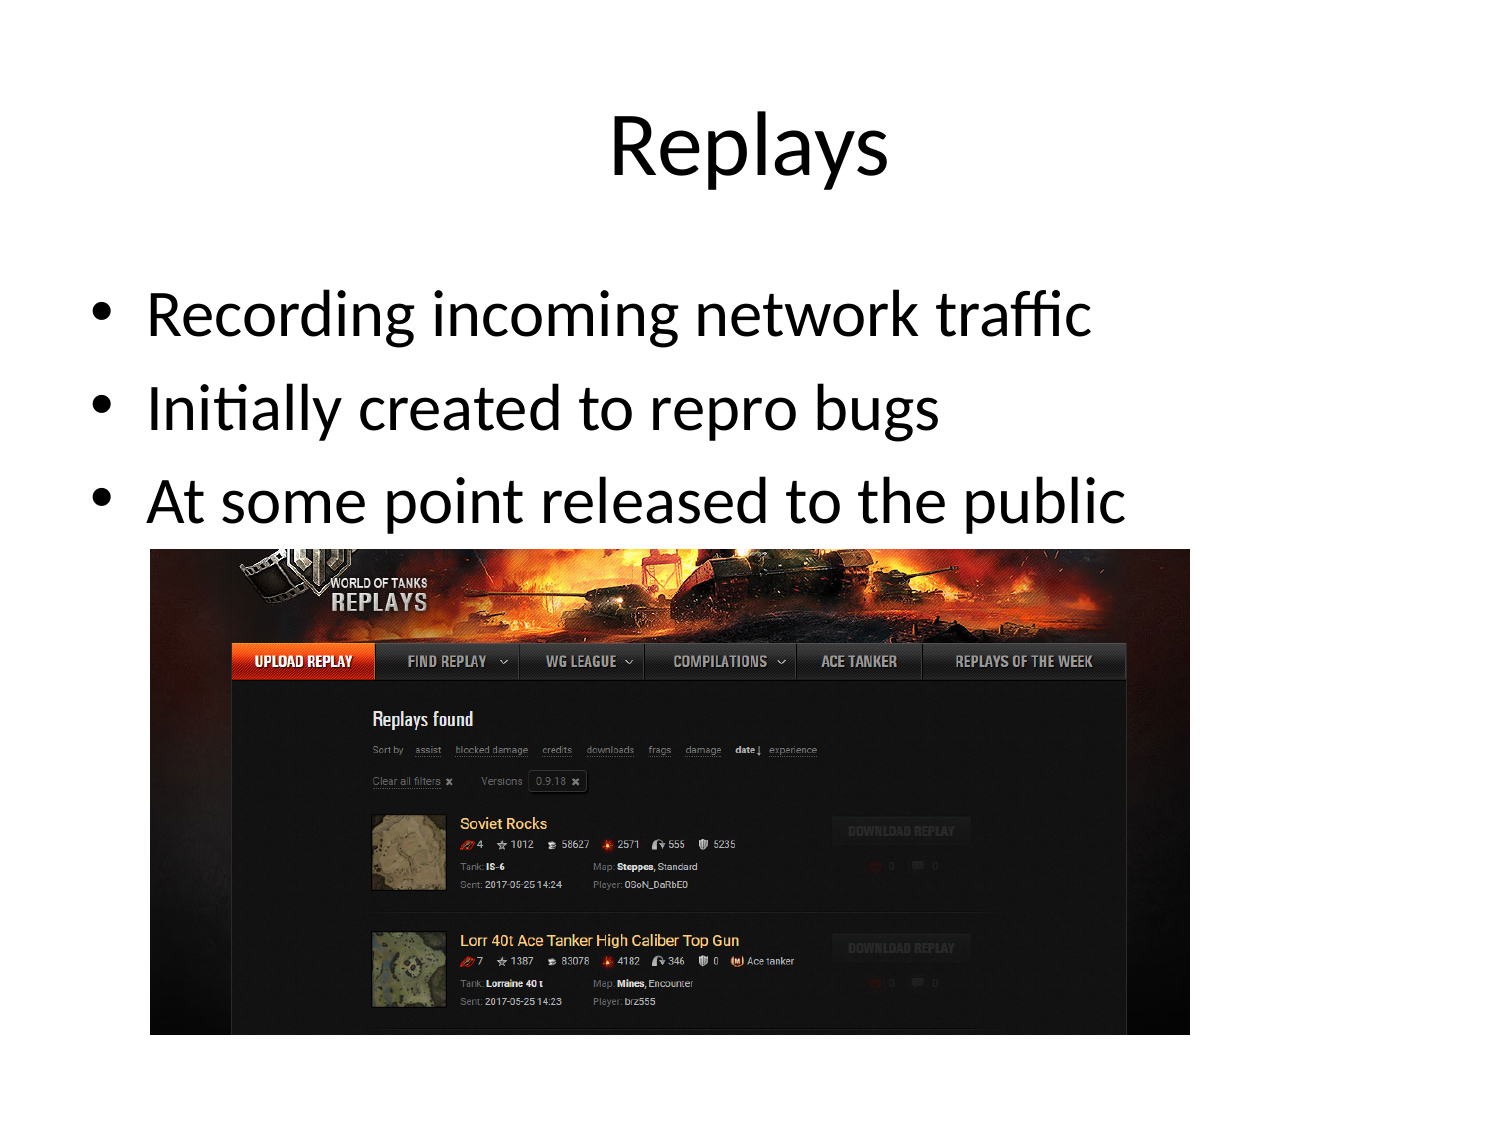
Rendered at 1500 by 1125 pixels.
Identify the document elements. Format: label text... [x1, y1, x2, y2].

title Replays [75, 45, 1425, 233]
list Recording incoming network traffic Initially created to repro bugs At some point released to the public [75, 262, 1425, 1005]
picture [149, 549, 1190, 1035]
